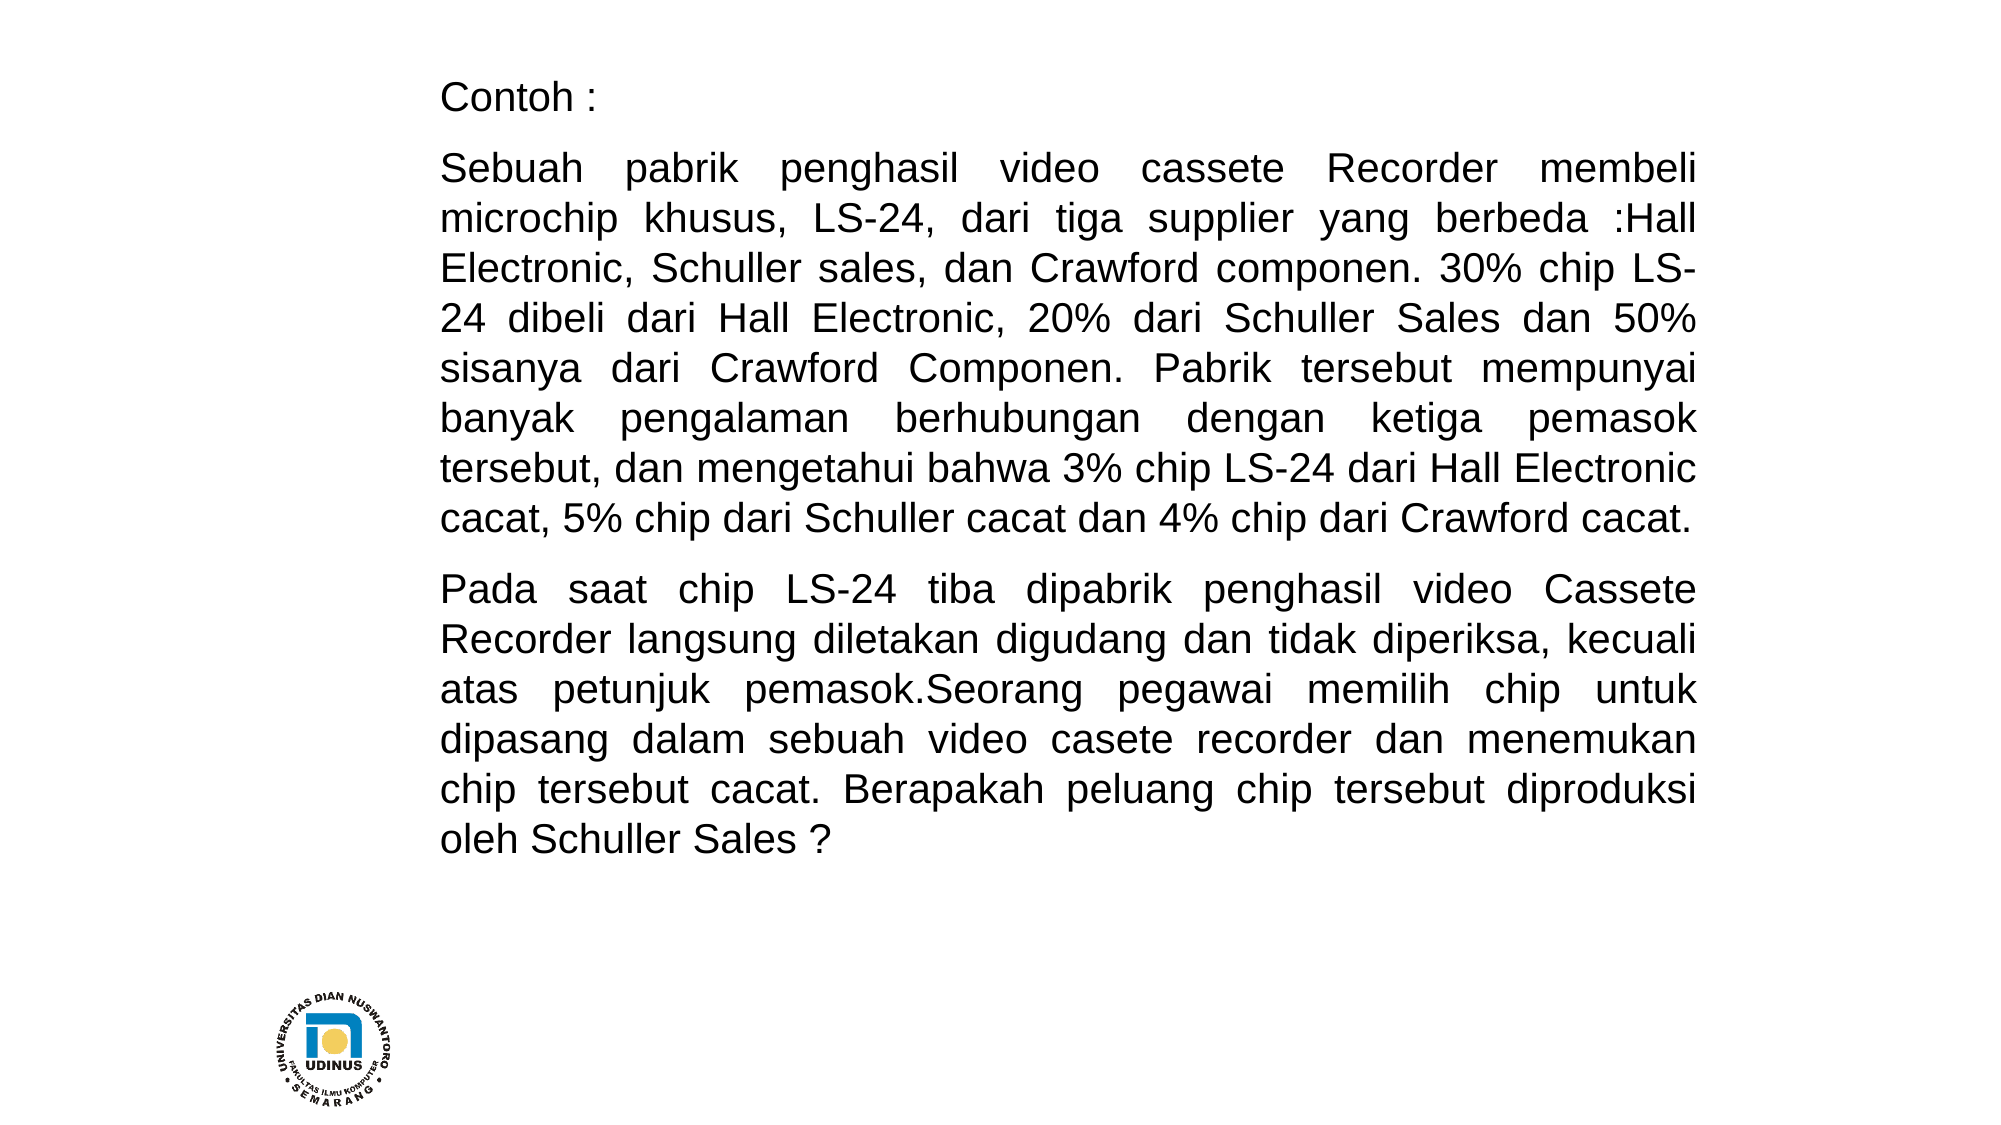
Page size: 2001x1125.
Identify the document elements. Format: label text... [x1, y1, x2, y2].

text_box Contoh : Sebuah pabrik penghasil video cassete Recorder membeli microchip khusus, LS-24, dari tiga supplier yang berbeda :Hall Electronic, Schuller sales, dan Crawford componen. 30% chip LS-24 dibeli dari Hall Electronic, 20% dari Schuller Sales dan 50% sisanya dari Crawford Componen. Pabrik tersebut mempunyai banyak pengalaman berhubungan dengan ketiga pemasok tersebut, dan mengetahui bahwa 3% chip LS-24 dari Hall Electronic cacat, 5% chip dari Schuller cacat dan 4% chip dari Crawford cacat. Pada saat chip LS-24 tiba dipabrik penghasil video Cassete Recorder langsung diletakan digudang dan tidak diperiksa, kecuali atas petunjuk pemasok.Seorang pegawai memilih chip untuk dipasang dalam sebuah video casete recorder dan menemukan chip tersebut cacat. Berapakah peluang chip tersebut diproduksi oleh Schuller Sales ? [424, 62, 1713, 870]
picture [246, 987, 420, 1111]
